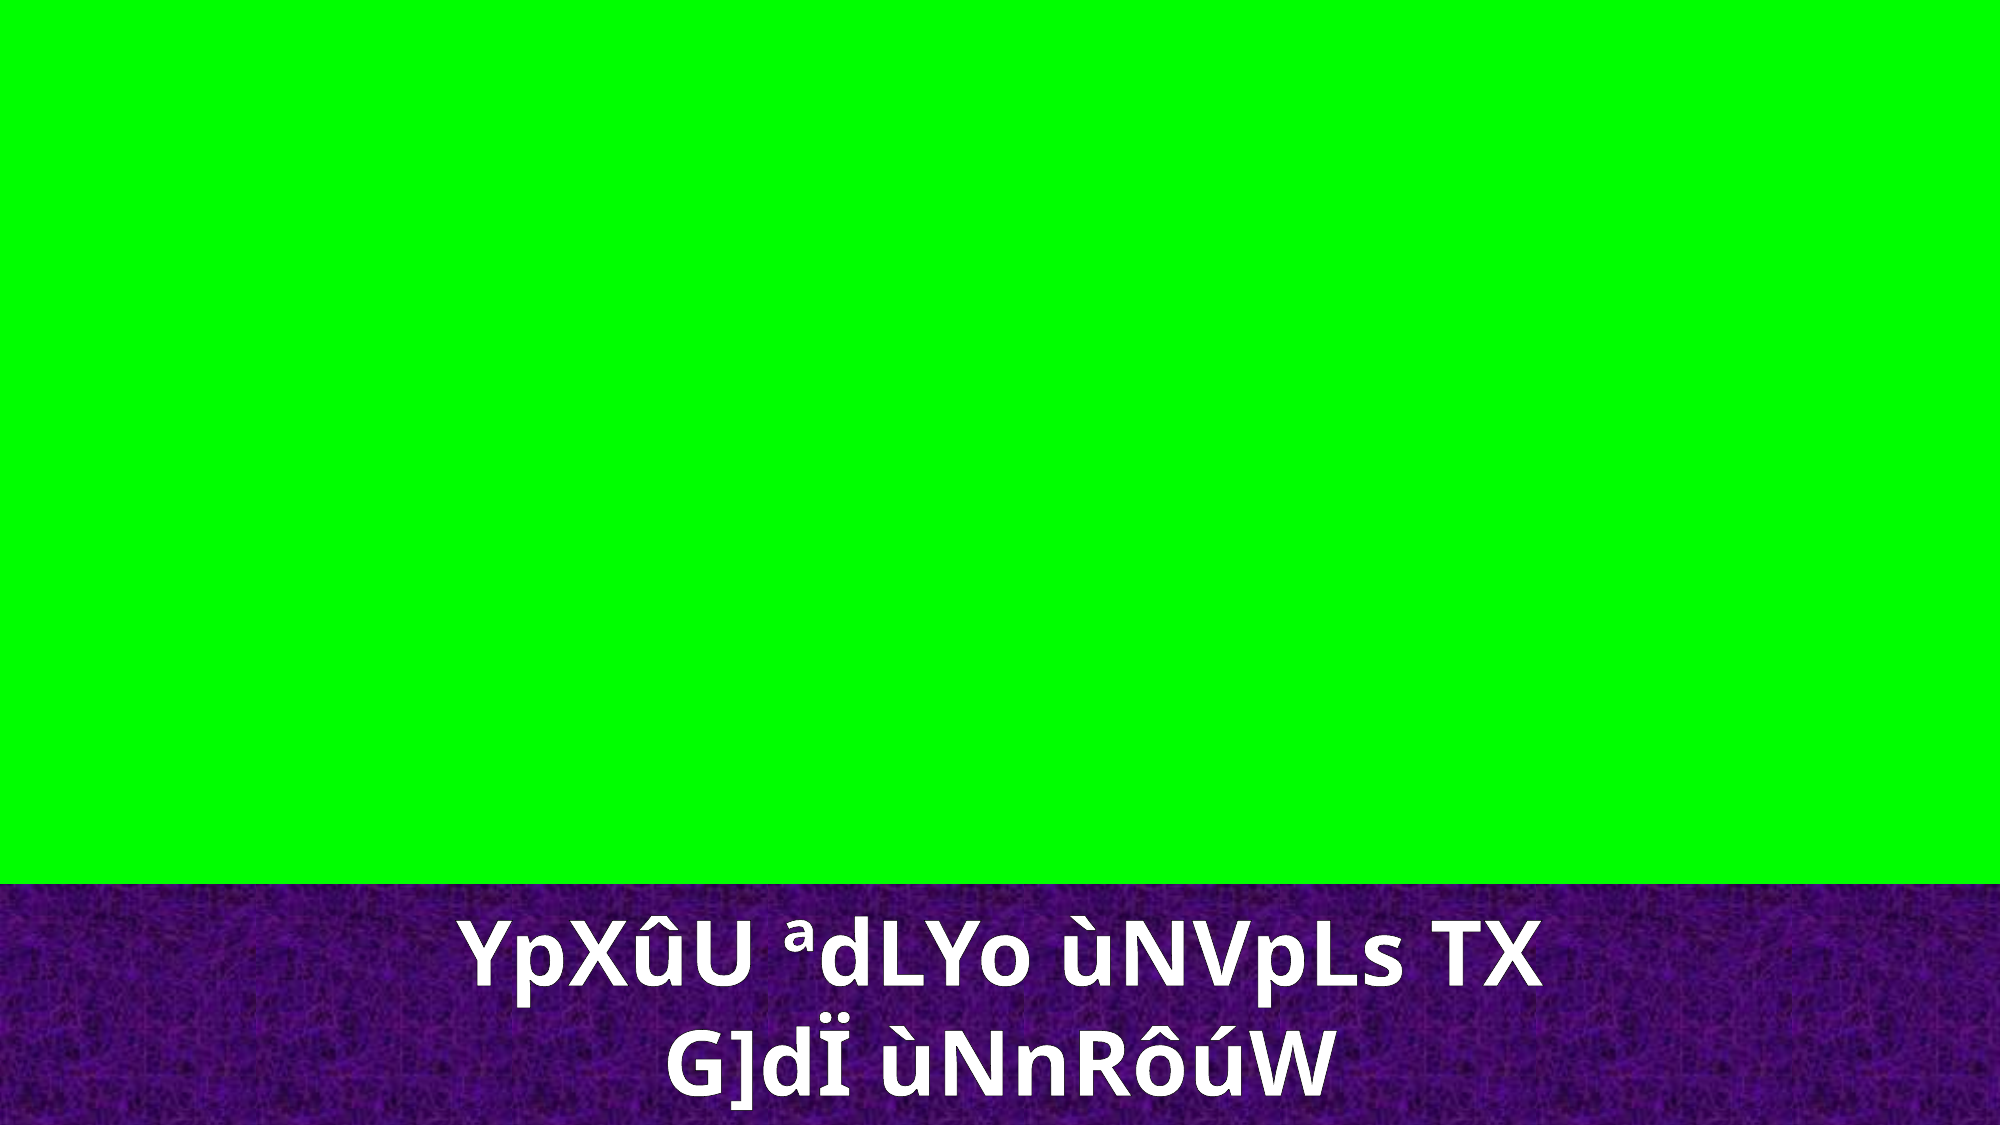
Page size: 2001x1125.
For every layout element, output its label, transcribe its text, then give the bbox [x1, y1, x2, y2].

text_box YpXûU ªdLYo ùNVpLs TX G]dÏ ùNnRôúW [0, 886, 2000, 1122]
